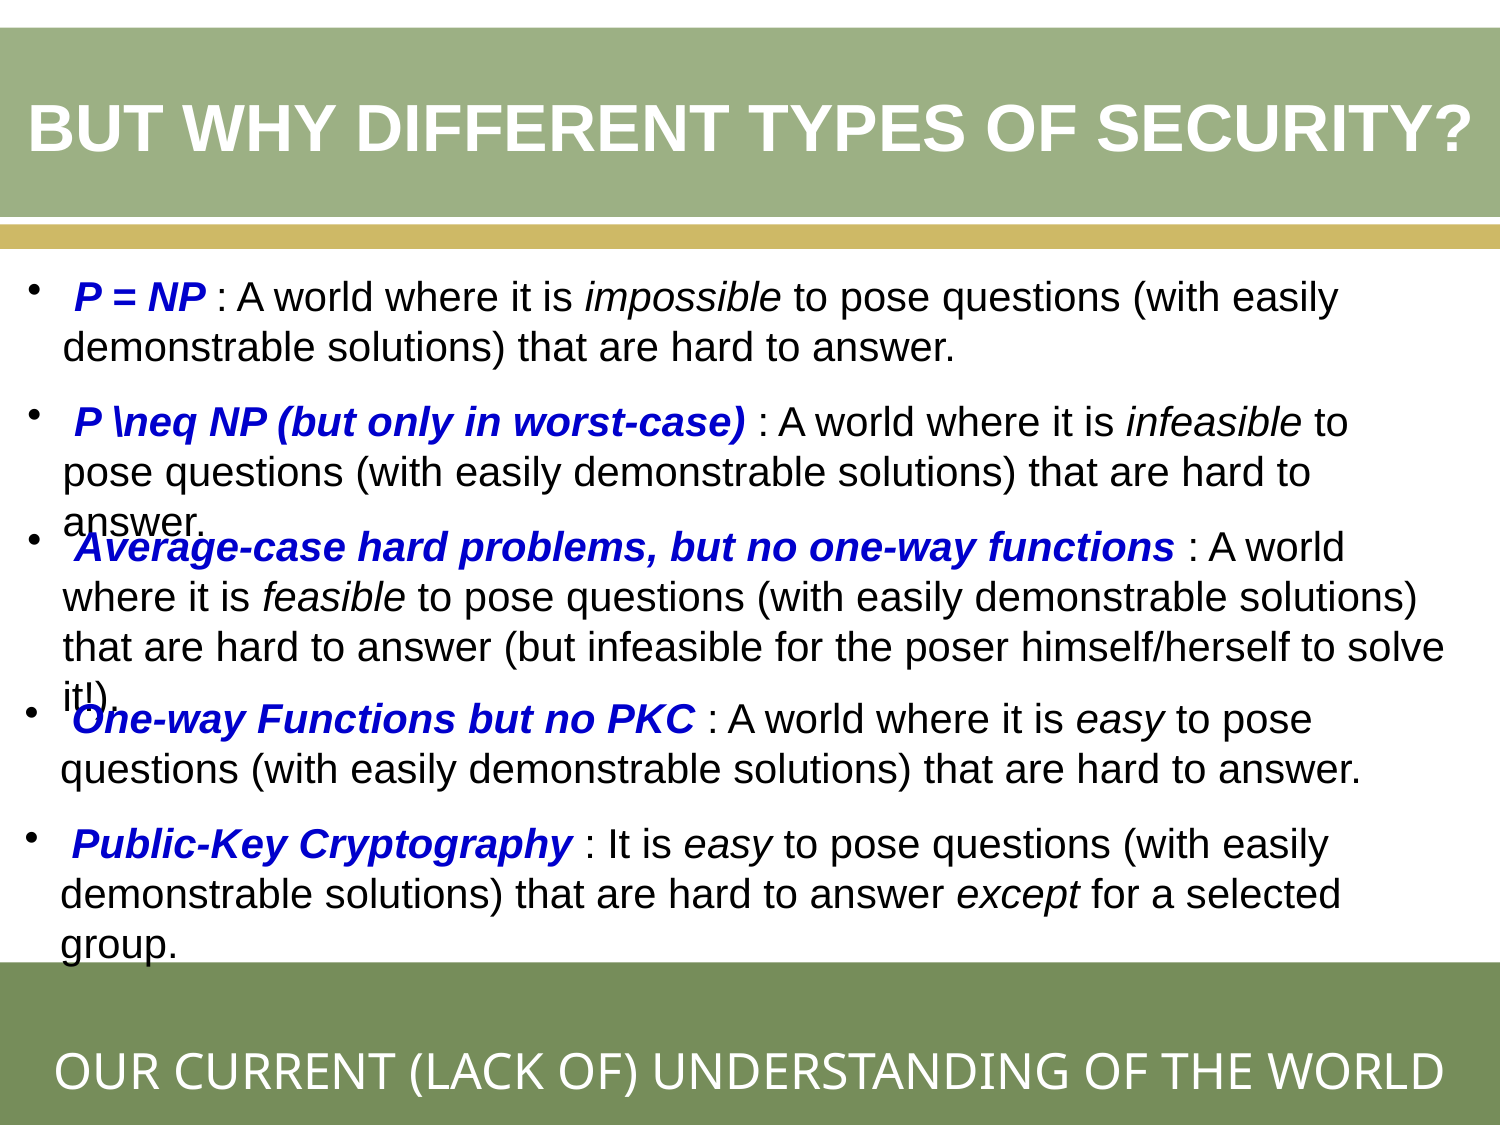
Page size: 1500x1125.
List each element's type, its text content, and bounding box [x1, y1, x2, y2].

text_box Average-case hard problems, but no one-way functions : A world where it is feasible to pose questions (with easily demonstrable solutions) that are hard to answer (but infeasible for the poser himself/herself to solve it!). [12, 512, 1475, 728]
text_box P \neq NP (but only in worst-case) : A world where it is infeasible to pose questions (with easily demonstrable solutions) that are hard to answer. [12, 387, 1466, 512]
text_box One-way Functions but no PKC : A world where it is easy to pose questions (with easily demonstrable solutions) that are hard to answer. [9, 684, 1463, 800]
text_box P = NP : A world where it is impossible to pose questions (with easily demonstrable solutions) that are hard to answer. [12, 262, 1466, 378]
list OUR CURRENT (LACK OF) UNDERSTANDING OF THE WORLD [0, 960, 1500, 1125]
text_box Public-Key Cryptography : It is easy to pose questions (with easily demonstrable solutions) that are hard to answer except for a selected group. [9, 809, 1463, 975]
text_box BUT WHY DIFFERENT TYPES OF SECURITY? [12, 77, 1491, 173]
